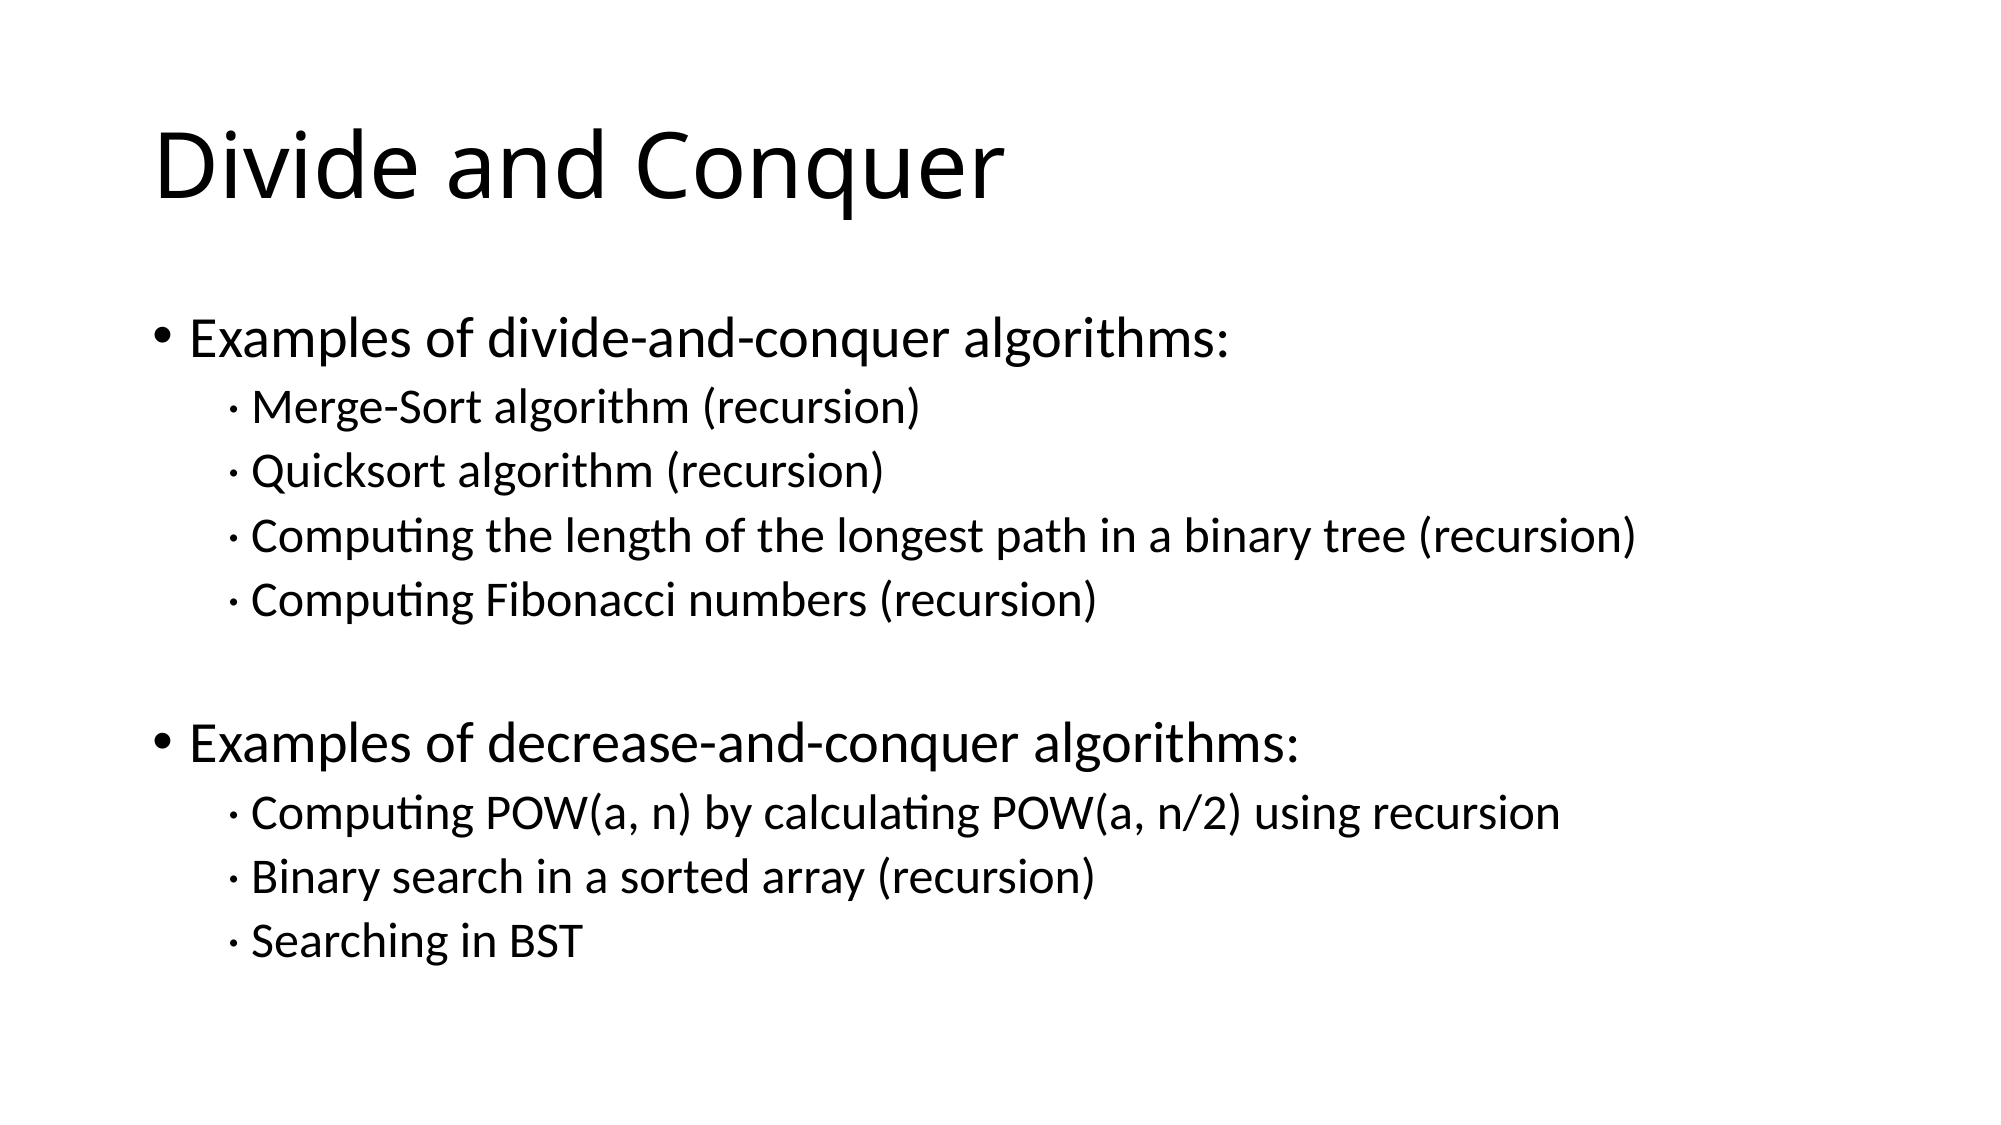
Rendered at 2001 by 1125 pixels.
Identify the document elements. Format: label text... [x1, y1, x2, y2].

list Examples of divide-and-conquer algorithms: · Merge-Sort algorithm (recursion) · Quicksort algorithm (recursion) · Computing the length of the longest path in a binary tree (recursion) · Computing Fibonacci numbers (recursion) Examples of decrease-and-conquer algorithms: · Computing POW(a, n) by calculating POW(a, n/2) using recursion · Binary search in a sorted array (recursion) · Searching in BST [137, 299, 1863, 1014]
title Divide and Conquer [137, 59, 1863, 278]
